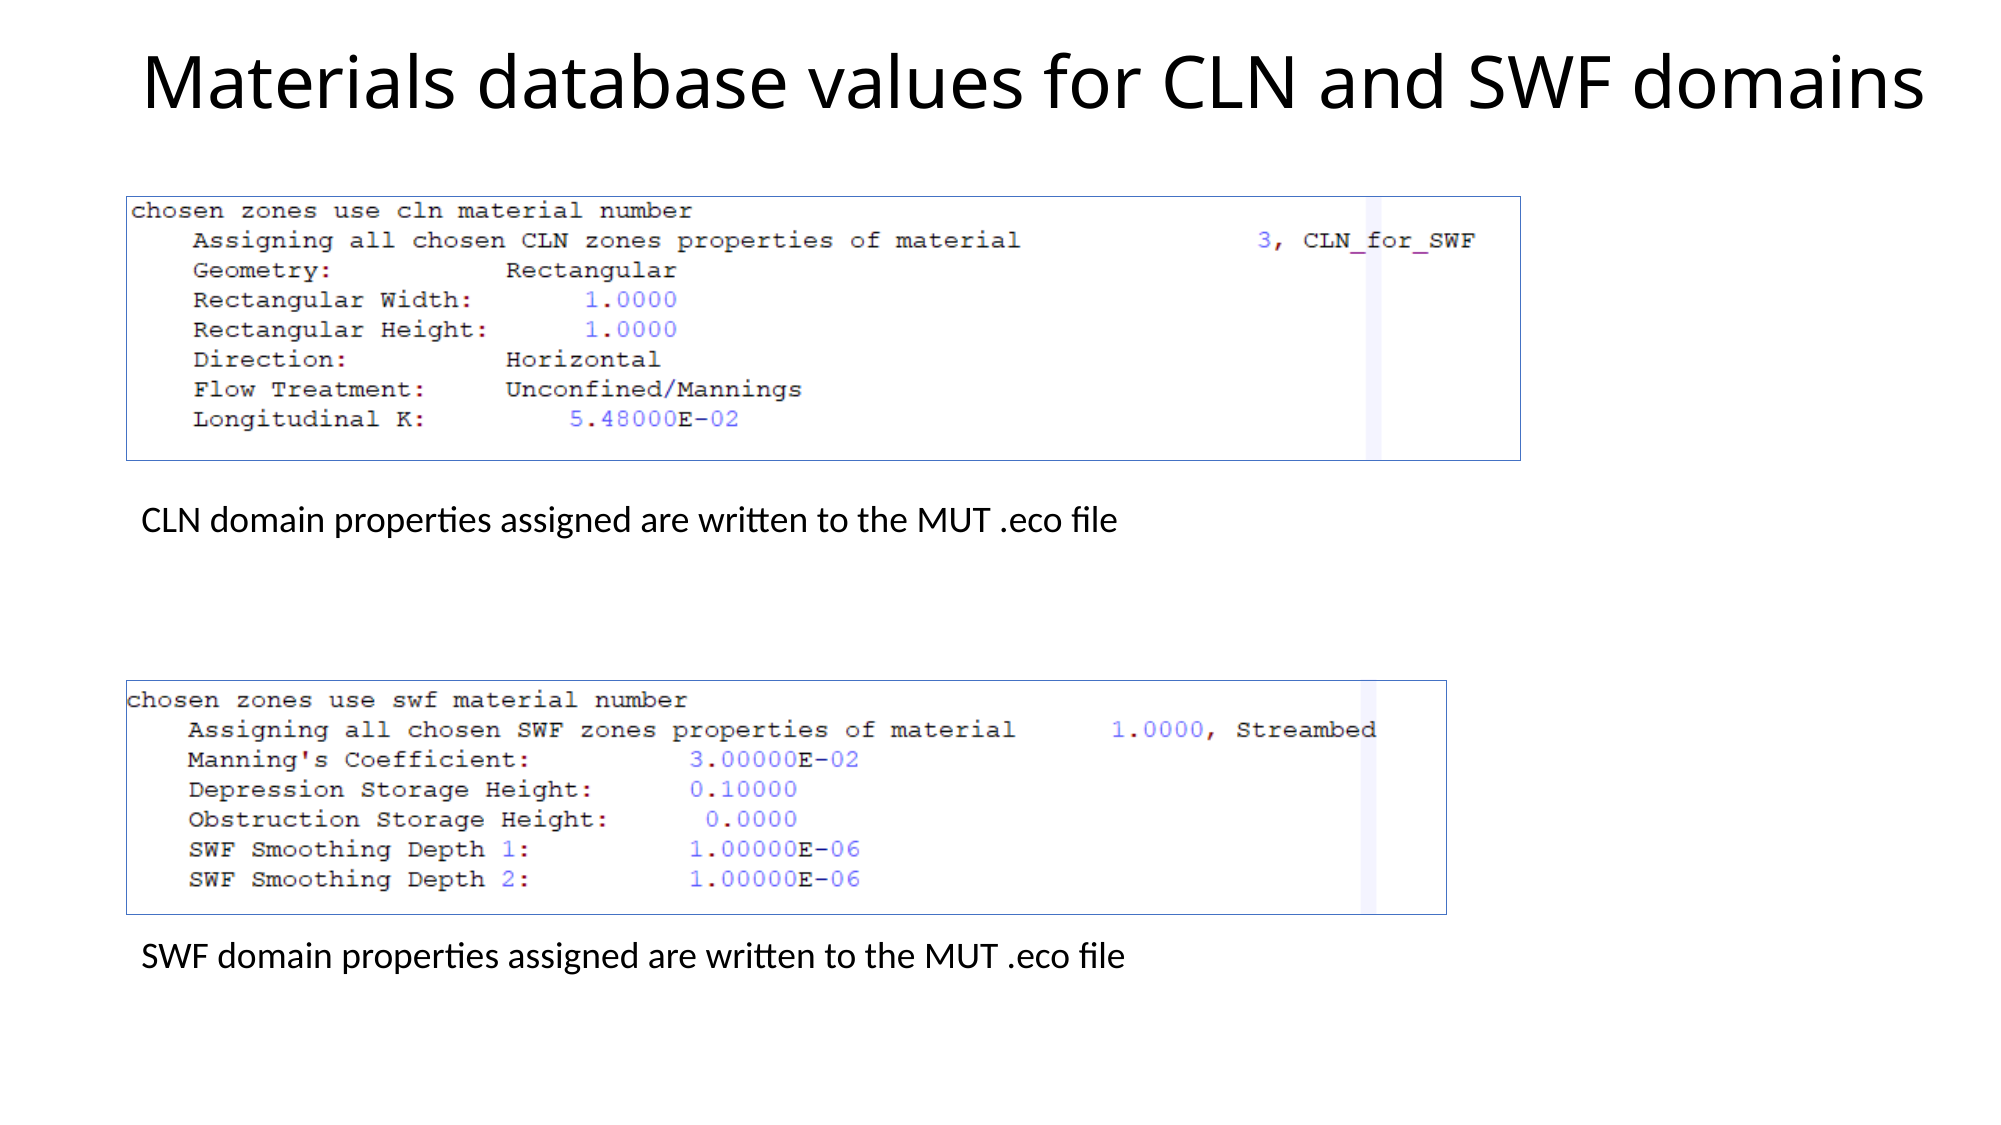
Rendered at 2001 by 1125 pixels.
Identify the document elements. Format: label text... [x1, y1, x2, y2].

text_box CLN domain properties assigned are written to the MUT .eco file [126, 492, 1402, 603]
text_box SWF domain properties assigned are written to the MUT .eco file [126, 928, 1402, 1039]
picture [126, 195, 1521, 461]
title Materials database values for CLN and SWF domains [126, 28, 1943, 143]
picture [126, 679, 1447, 915]
